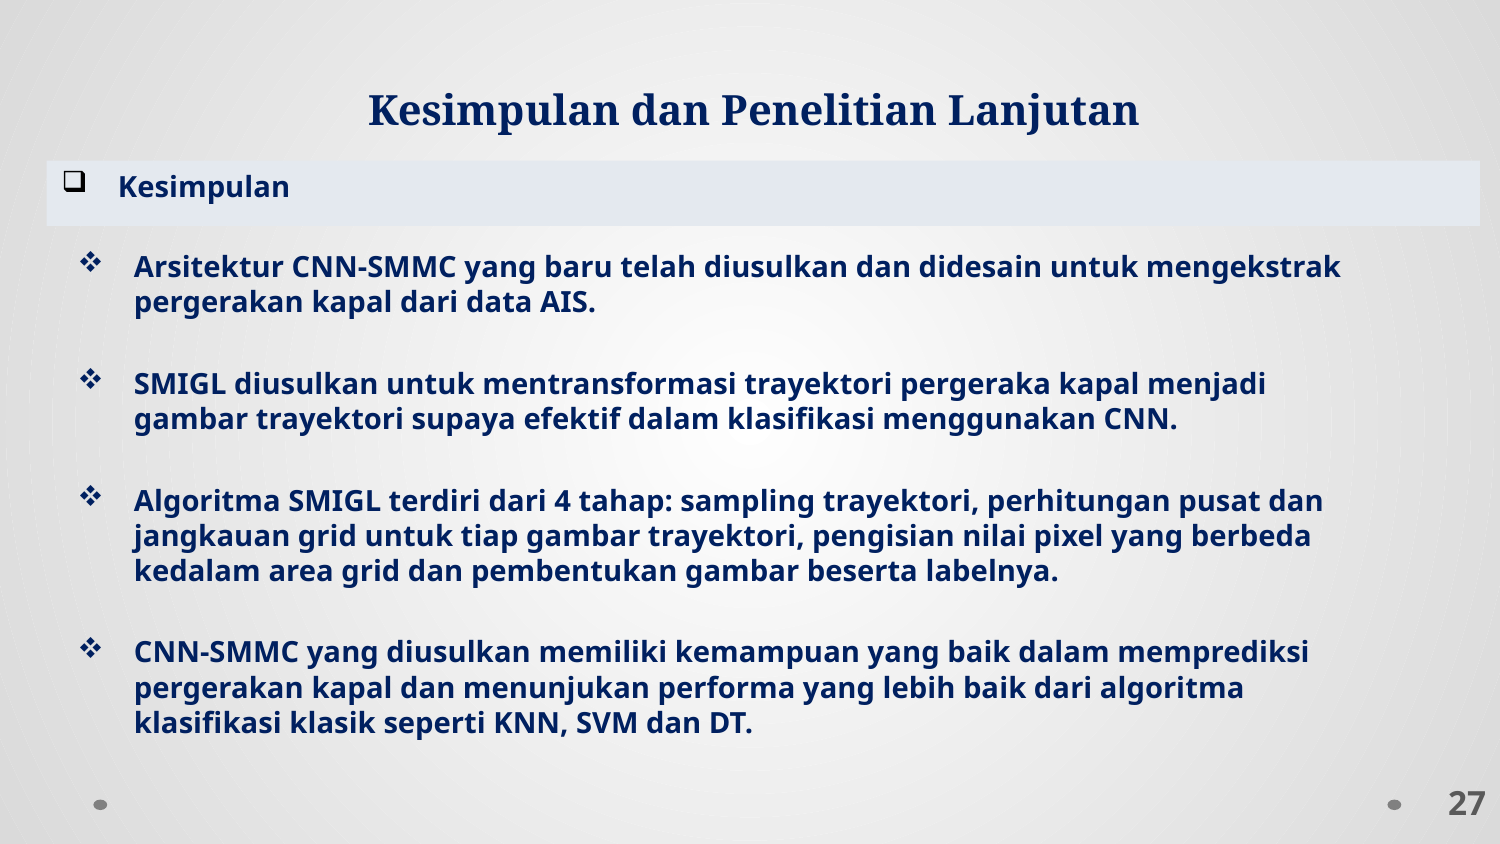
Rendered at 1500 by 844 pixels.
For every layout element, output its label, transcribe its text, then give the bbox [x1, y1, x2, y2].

list Arsitektur CNN-SMMC yang baru telah diusulkan dan didesain untuk mengekstrak pergerakan kapal dari data AIS. SMIGL diusulkan untuk mentransformasi trayektori pergeraka kapal menjadi gambar trayektori supaya efektif dalam klasifikasi menggunakan CNN. Algoritma SMIGL terdiri dari 4 tahap: sampling trayektori, perhitungan pusat dan jangkauan grid untuk tiap gambar trayektori, pengisian nilai pixel yang berbeda kedalam area grid dan pembentukan gambar beserta labelnya. CNN-SMMC yang diusulkan memiliki kemampuan yang baik dalam memprediksi pergerakan kapal dan menunjukan performa yang lebih baik dari algoritma klasifikasi klasik seperti KNN, SVM dan DT. [62, 240, 1381, 757]
title Kesimpulan dan Penelitian Lanjutan [79, 26, 1430, 142]
text_box Kesimpulan [46, 160, 1480, 226]
slide_number 27 [1401, 782, 1494, 827]
